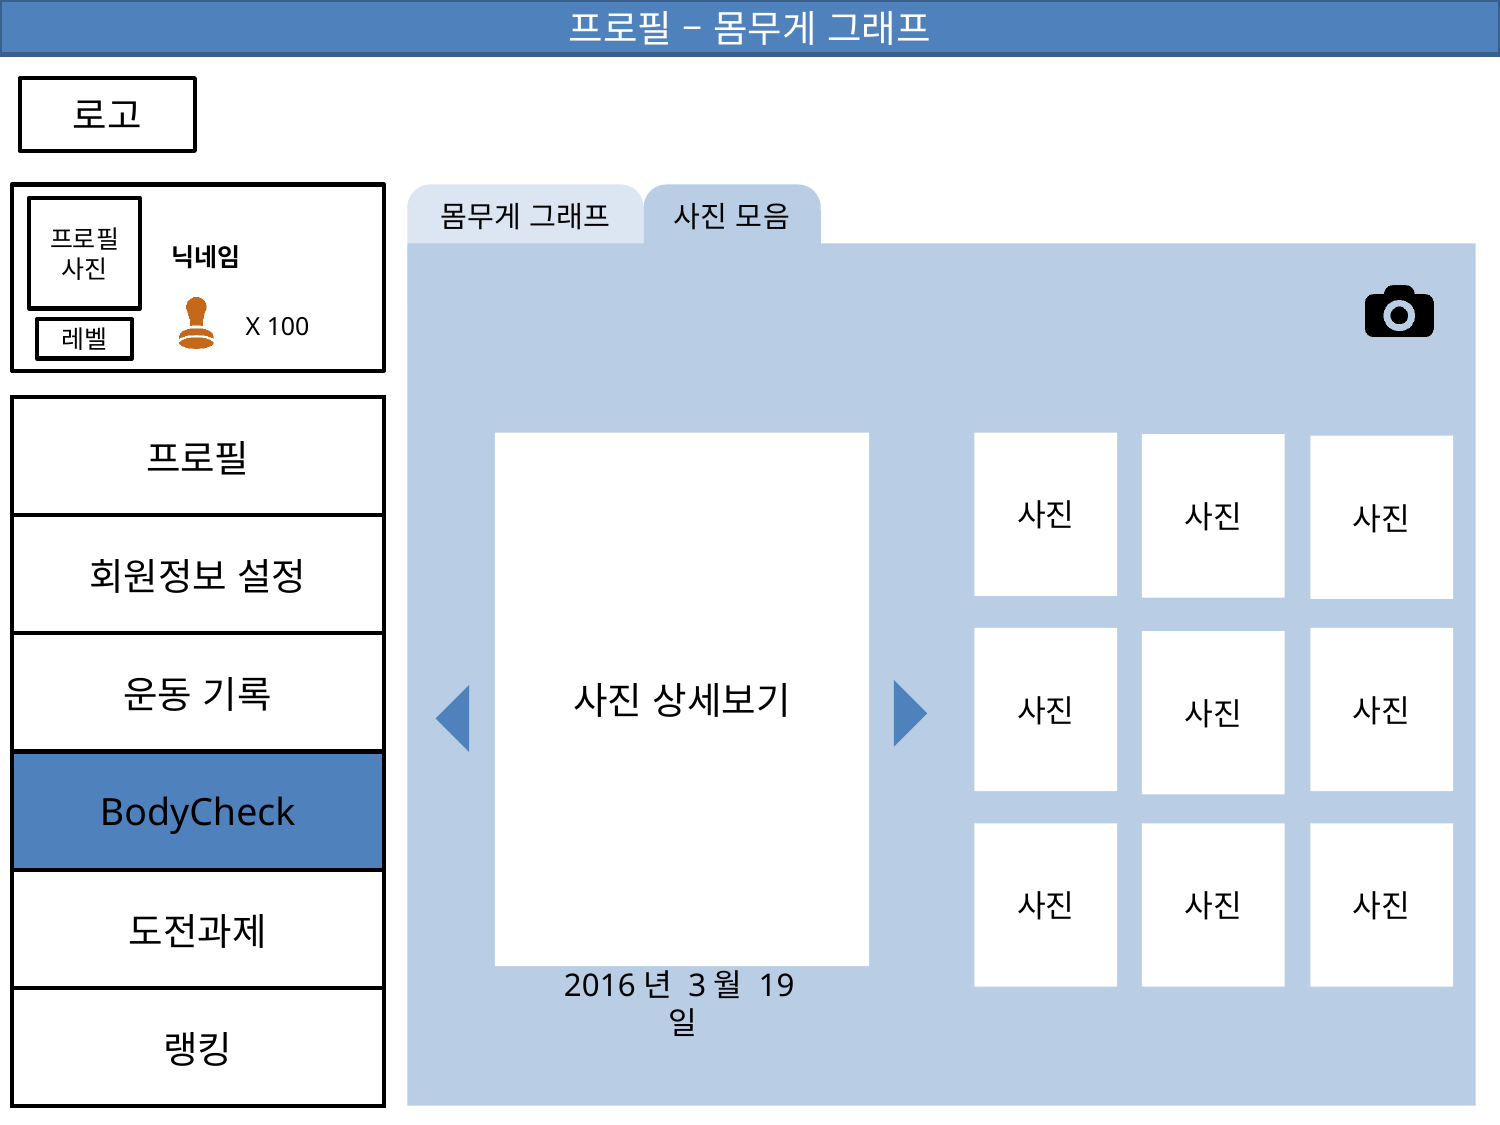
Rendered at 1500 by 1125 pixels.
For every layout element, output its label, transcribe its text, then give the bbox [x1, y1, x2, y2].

table_header 프로필 [14, 399, 382, 513]
text_box [433, 683, 472, 754]
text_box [974, 432, 1454, 987]
table_cell 랭킹 [14, 990, 382, 1104]
text_box 로고 [18, 76, 197, 153]
table_cell 운동 기록 [14, 635, 382, 749]
table_cell 회원정보 설정 [14, 517, 382, 631]
text_box 2016년 3월 19일 [543, 980, 823, 1026]
text_box 사진 상세보기 [493, 430, 871, 968]
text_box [11, 184, 385, 371]
table_cell BodyCheck [14, 754, 382, 868]
text_box 프로필 – 몸무게 그래프 [0, 0, 1500, 57]
text_box [891, 678, 930, 749]
picture [1362, 283, 1436, 339]
text_box 몸무게 그래프 [405, 182, 643, 241]
text_box 사진 모음 [641, 182, 823, 241]
text_box [405, 241, 1478, 1108]
table_cell 도전과제 [14, 872, 382, 986]
